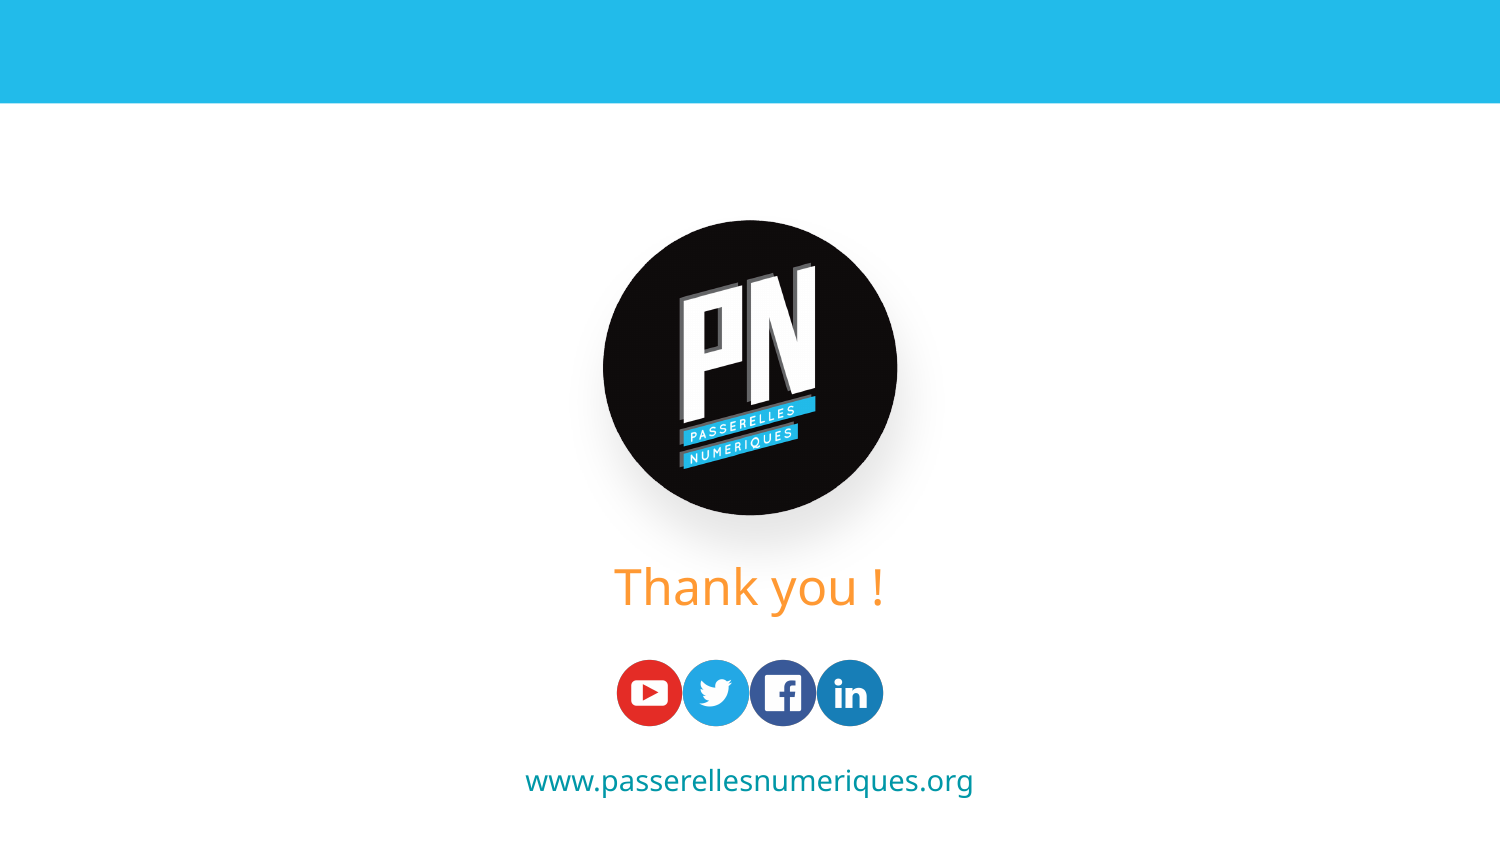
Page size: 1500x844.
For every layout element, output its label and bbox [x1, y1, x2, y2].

text_box [0, 0, 1500, 818]
